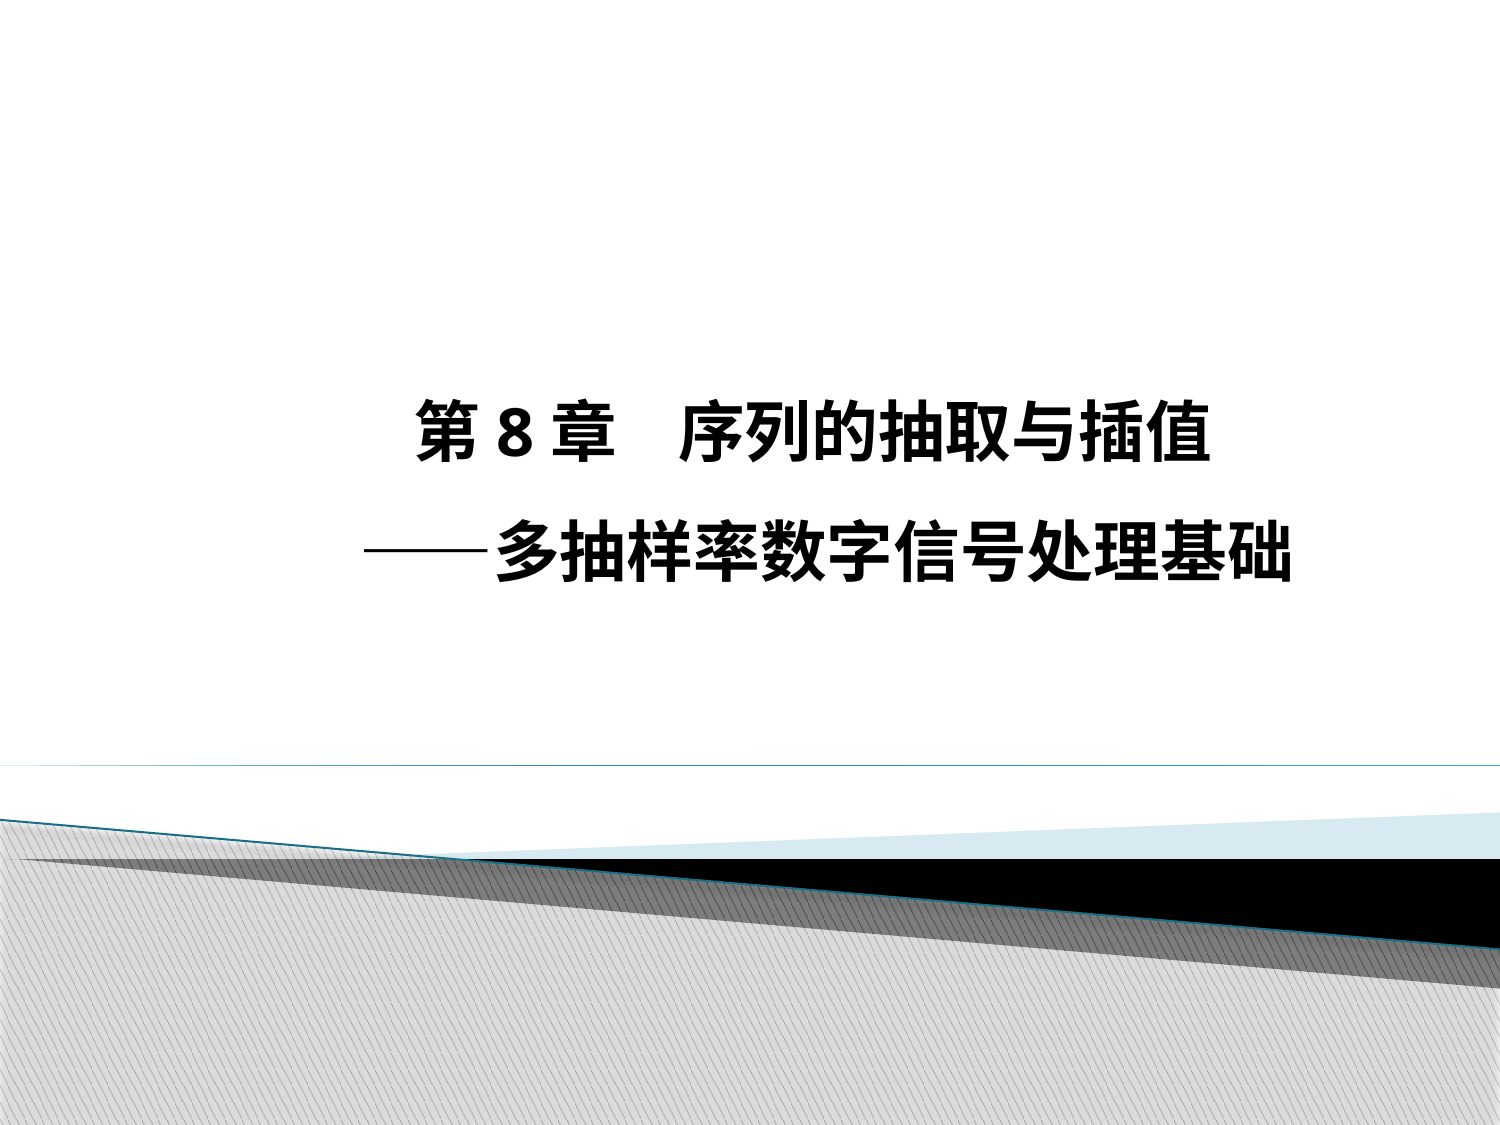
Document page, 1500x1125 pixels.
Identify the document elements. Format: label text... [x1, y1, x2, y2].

picture [5, 859, 1500, 989]
title 第8章 序列的抽取与插值 ——多抽样率数字信号处理基础 [35, 445, 1454, 797]
